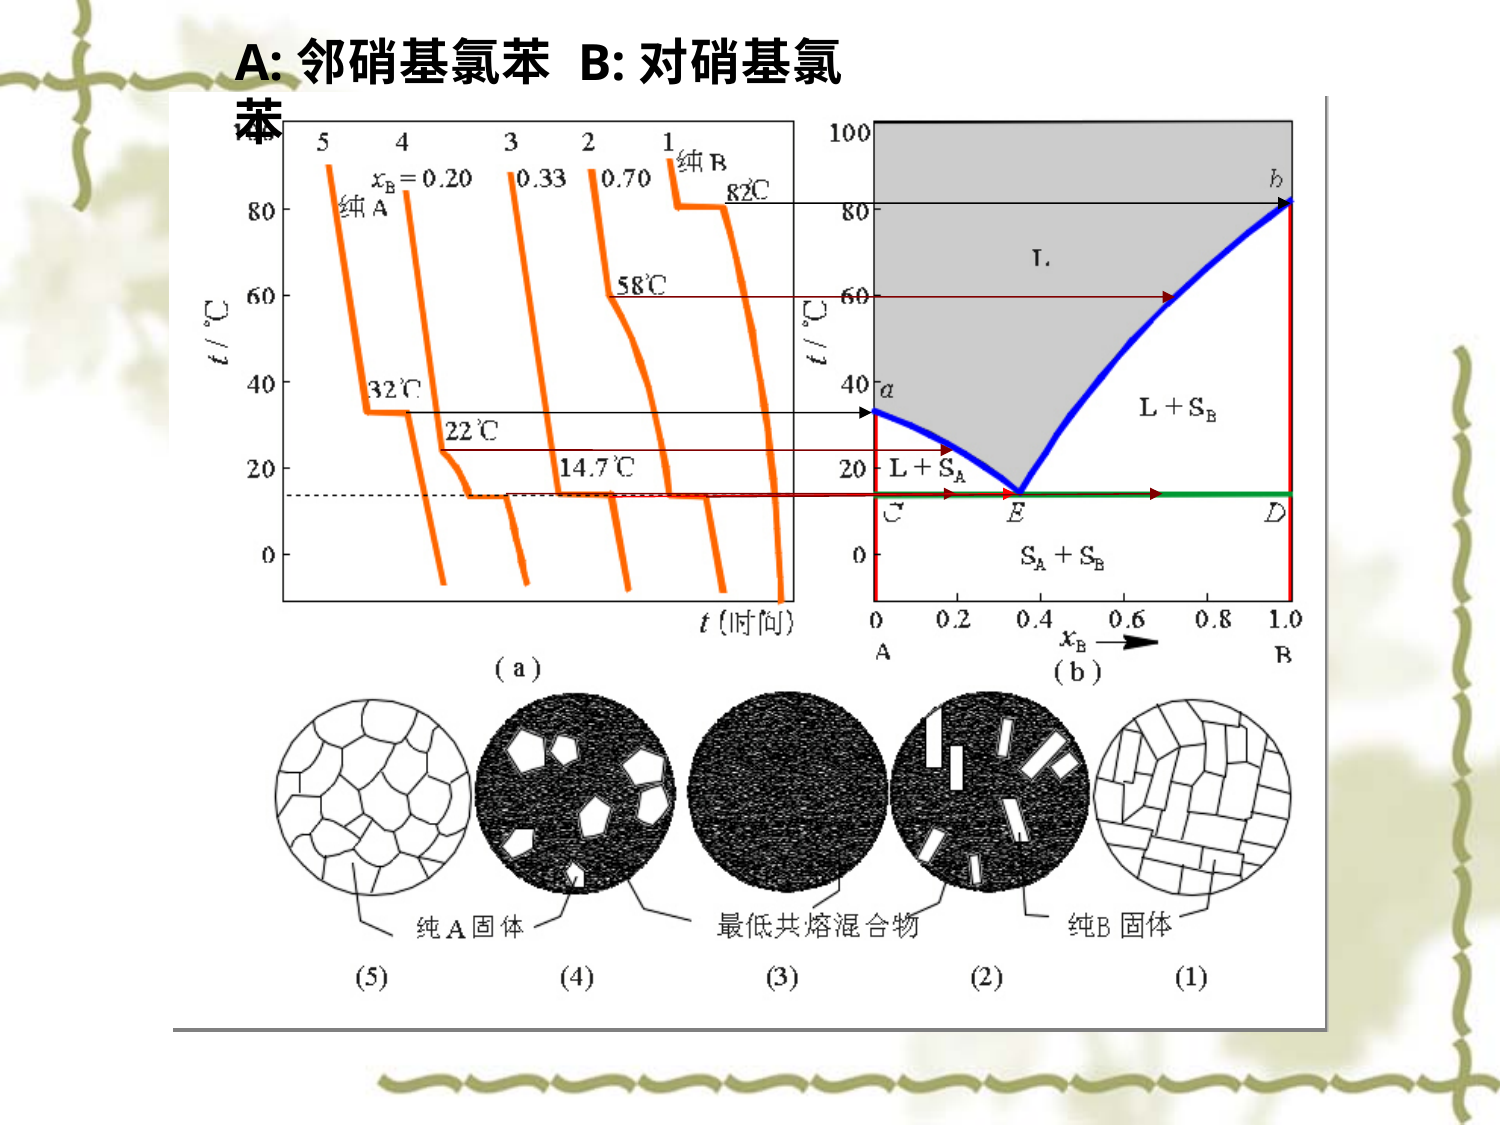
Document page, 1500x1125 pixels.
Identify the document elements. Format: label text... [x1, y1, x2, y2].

text_box A:邻硝基氯苯 B:对硝基氯苯 [220, 53, 858, 90]
picture [0, 0, 1500, 1125]
